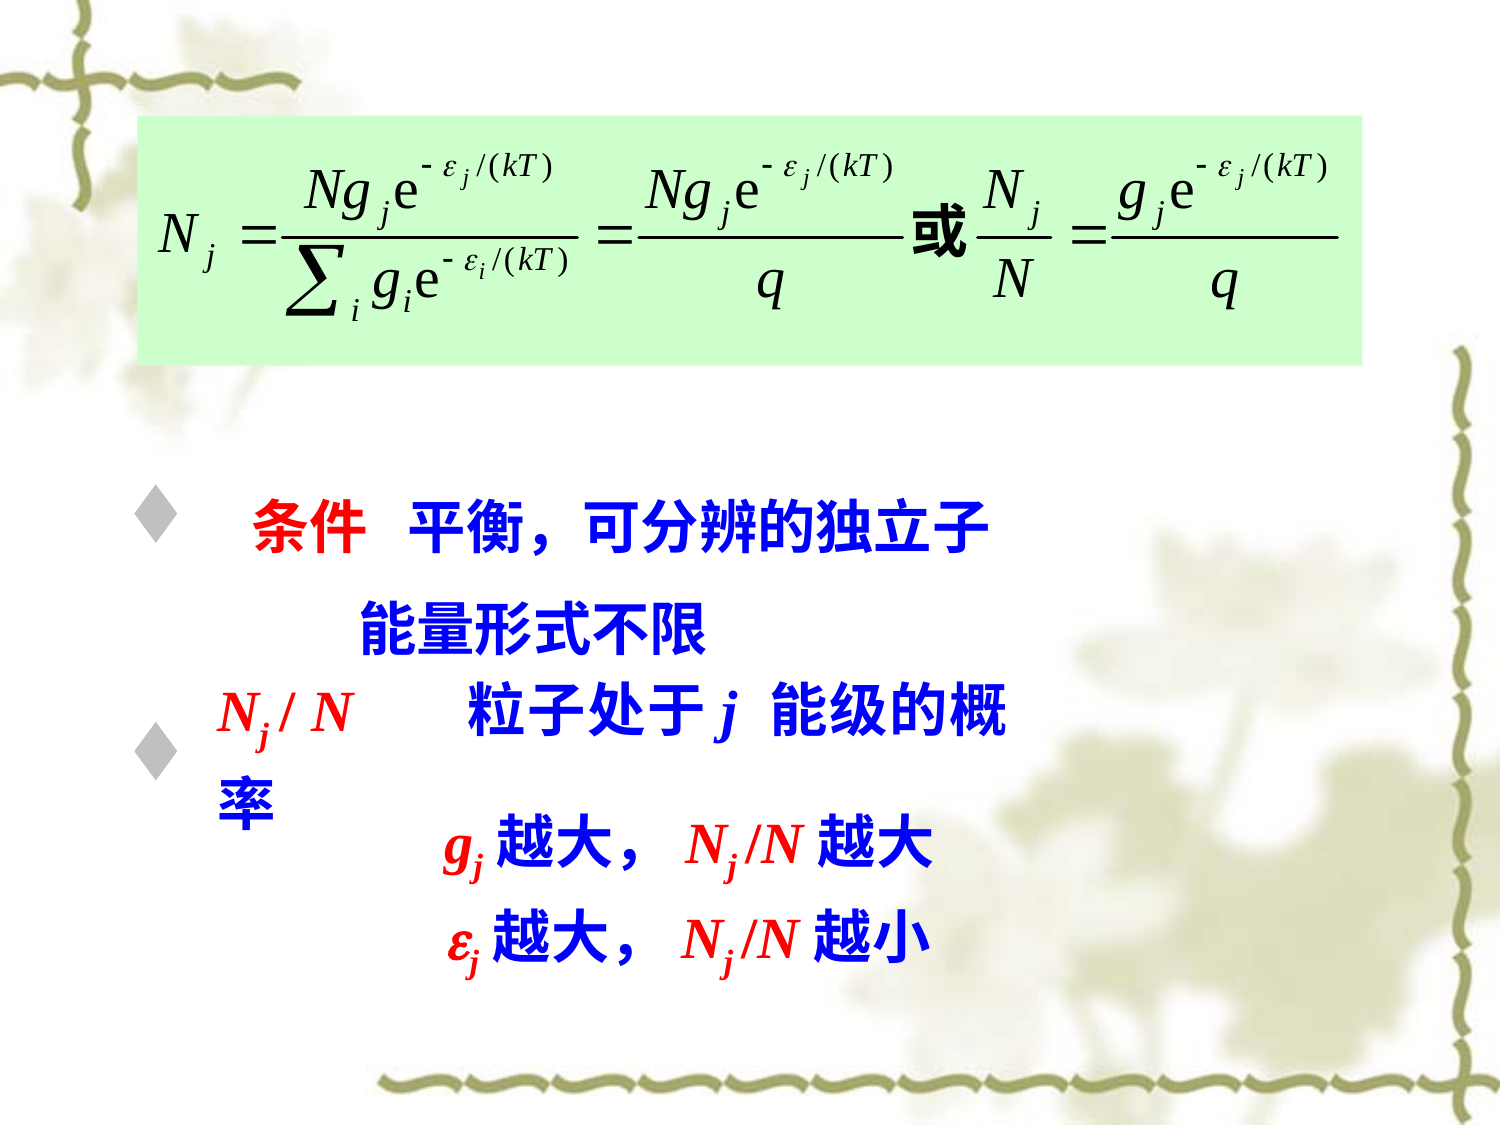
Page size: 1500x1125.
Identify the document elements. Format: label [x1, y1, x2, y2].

text_box [146, 140, 1352, 334]
text_box [137, 115, 1363, 366]
text_box [134, 466, 1075, 978]
picture [0, 0, 1500, 1125]
